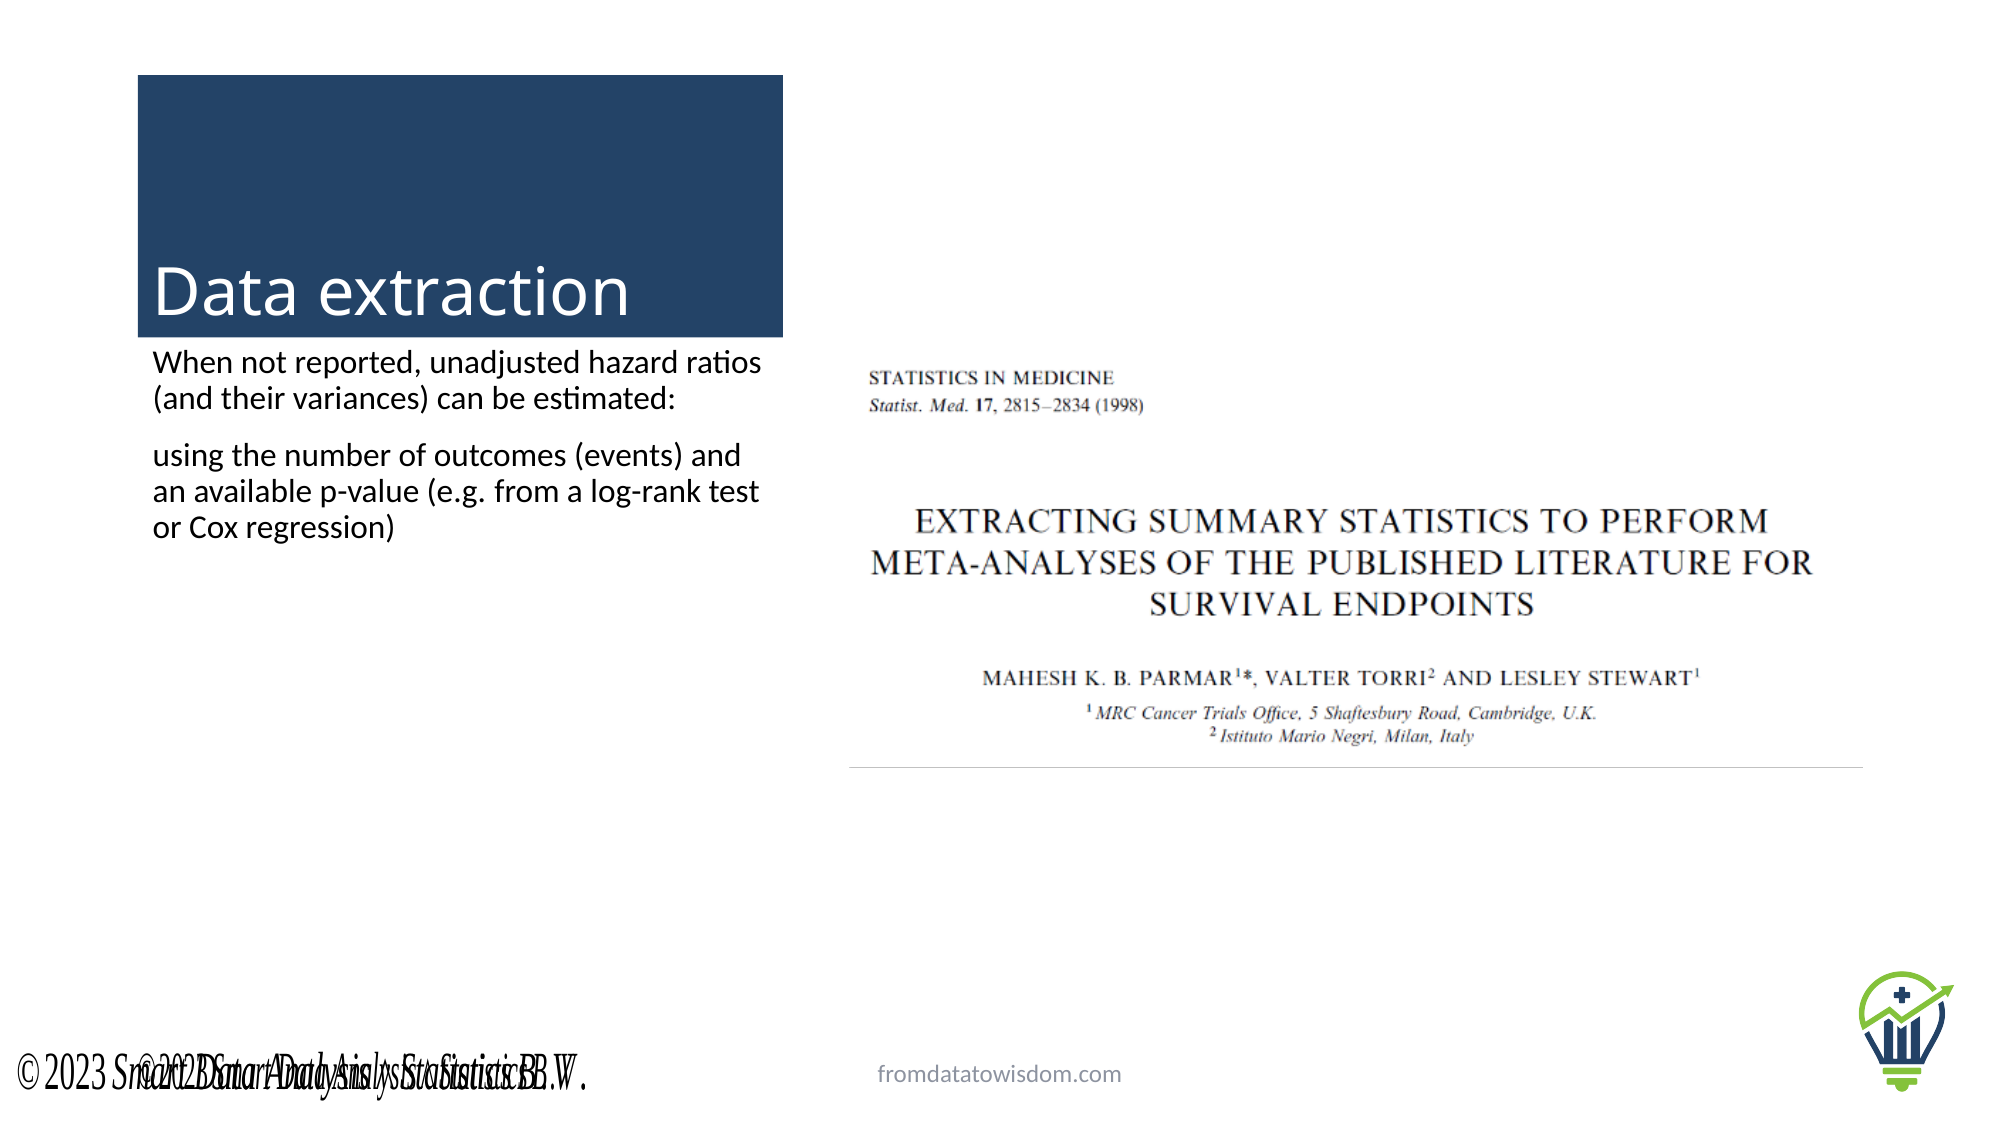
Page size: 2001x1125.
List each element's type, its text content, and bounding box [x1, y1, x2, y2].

list When not reported, unadjusted hazard ratios (and their variances) can be estimated: using the number of outcomes (events) and an available p-value (e.g. from a log-rank test or Cox regression) [137, 337, 783, 963]
title Data extraction [137, 75, 783, 337]
picture [1813, 938, 2000, 1125]
picture [849, 349, 1863, 769]
footer fromdatatowisdom.com [662, 1042, 1338, 1103]
